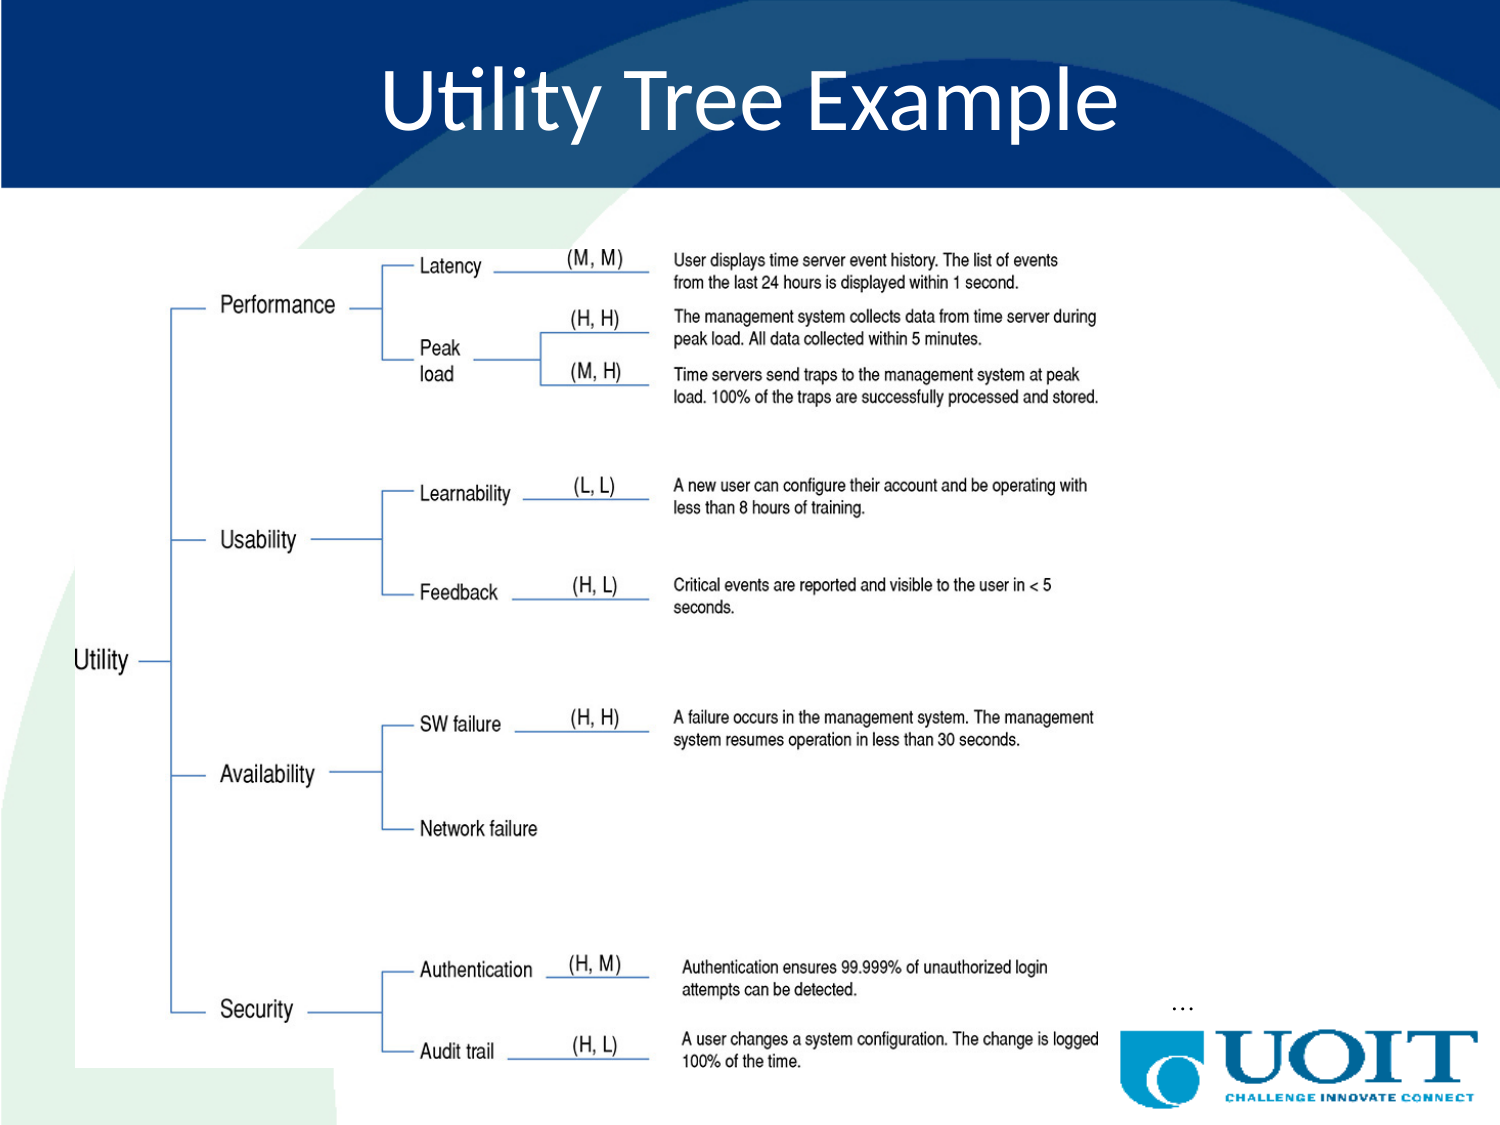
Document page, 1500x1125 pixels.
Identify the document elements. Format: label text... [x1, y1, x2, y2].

title Utility Tree Example [75, 0, 1425, 188]
picture [0, 0, 1500, 1125]
text_box … [1155, 977, 1211, 1023]
